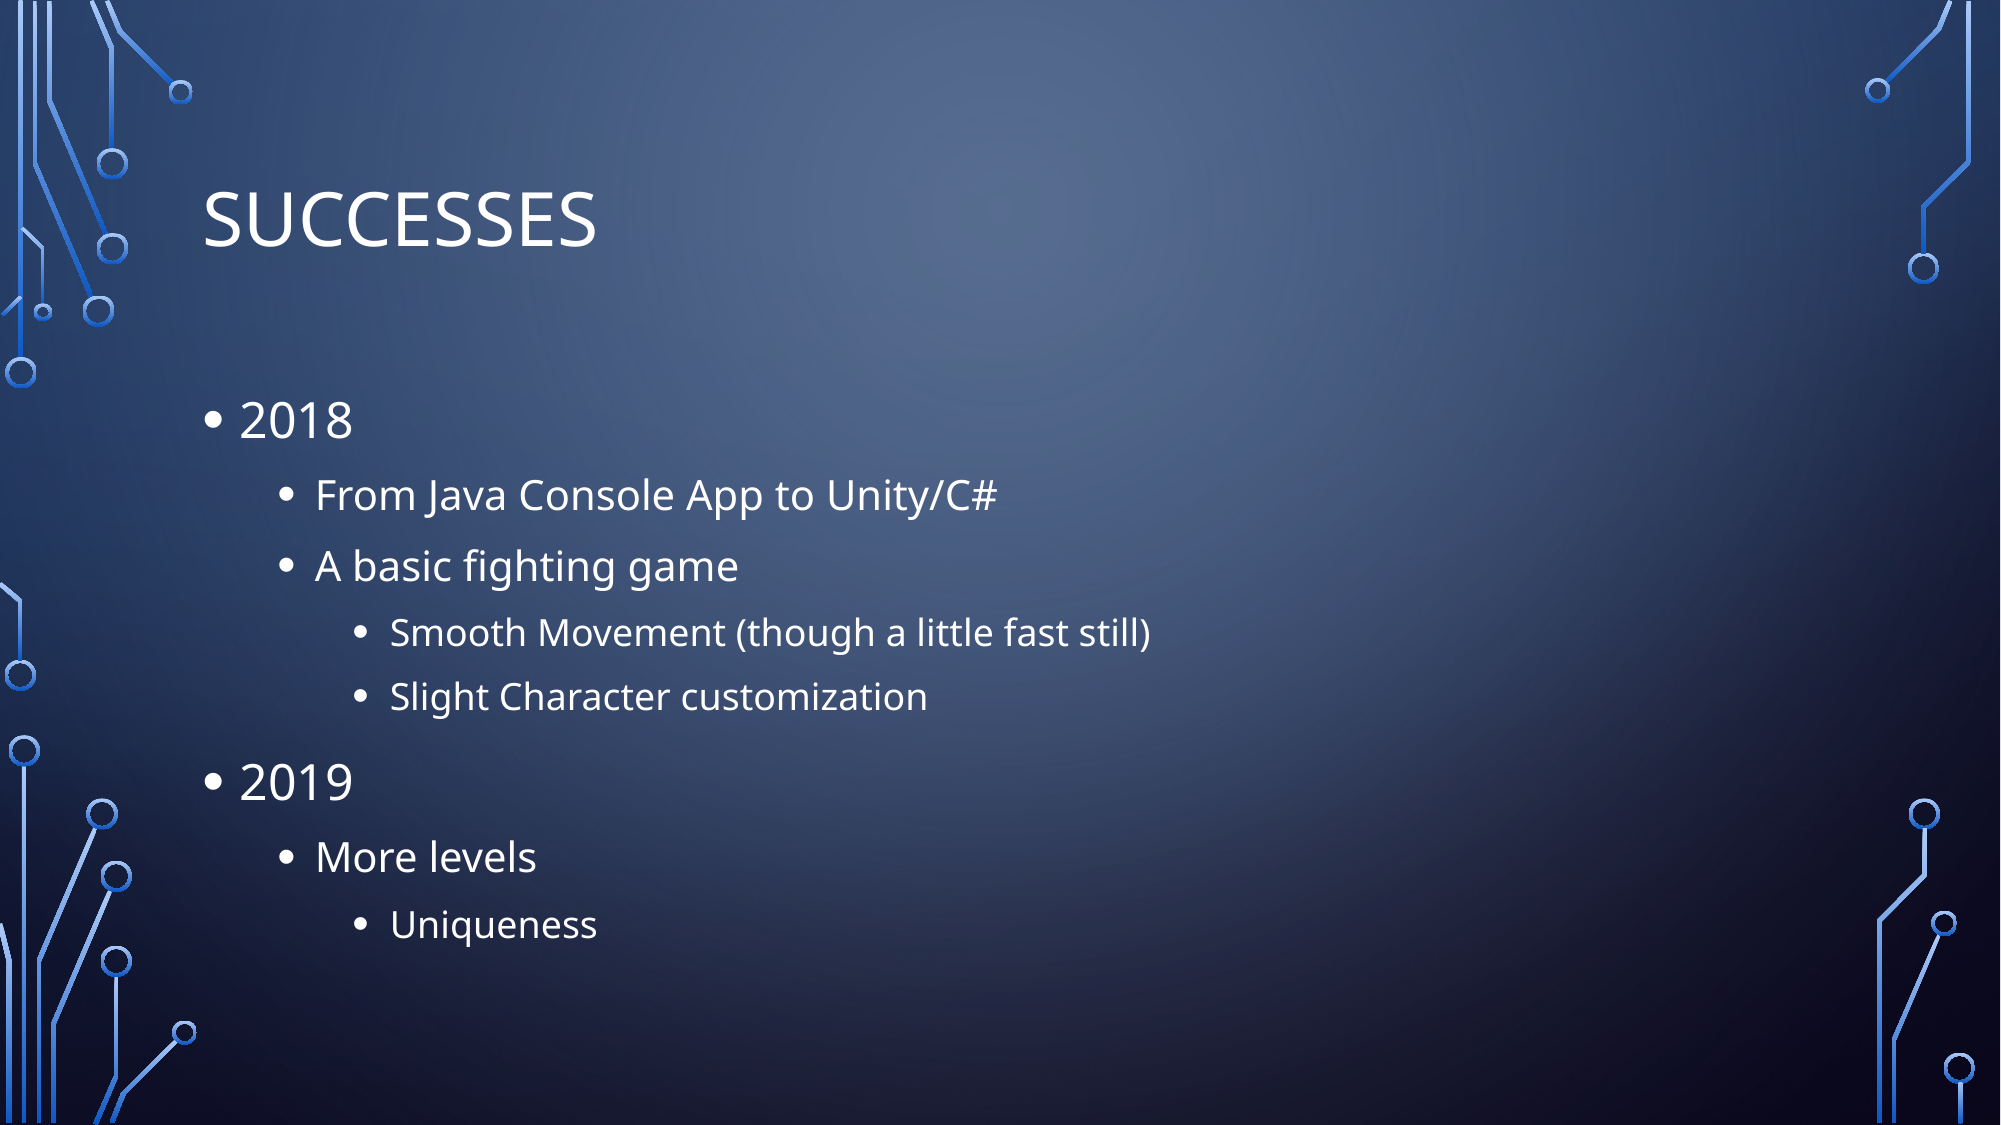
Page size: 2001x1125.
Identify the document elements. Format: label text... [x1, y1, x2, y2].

list 2018 From Java Console App to Unity/C# A basic fighting game Smooth Movement (though a little fast still) Slight Character customization 2019 More levels Uniqueness [187, 369, 1813, 950]
title Successes [187, 101, 1813, 344]
